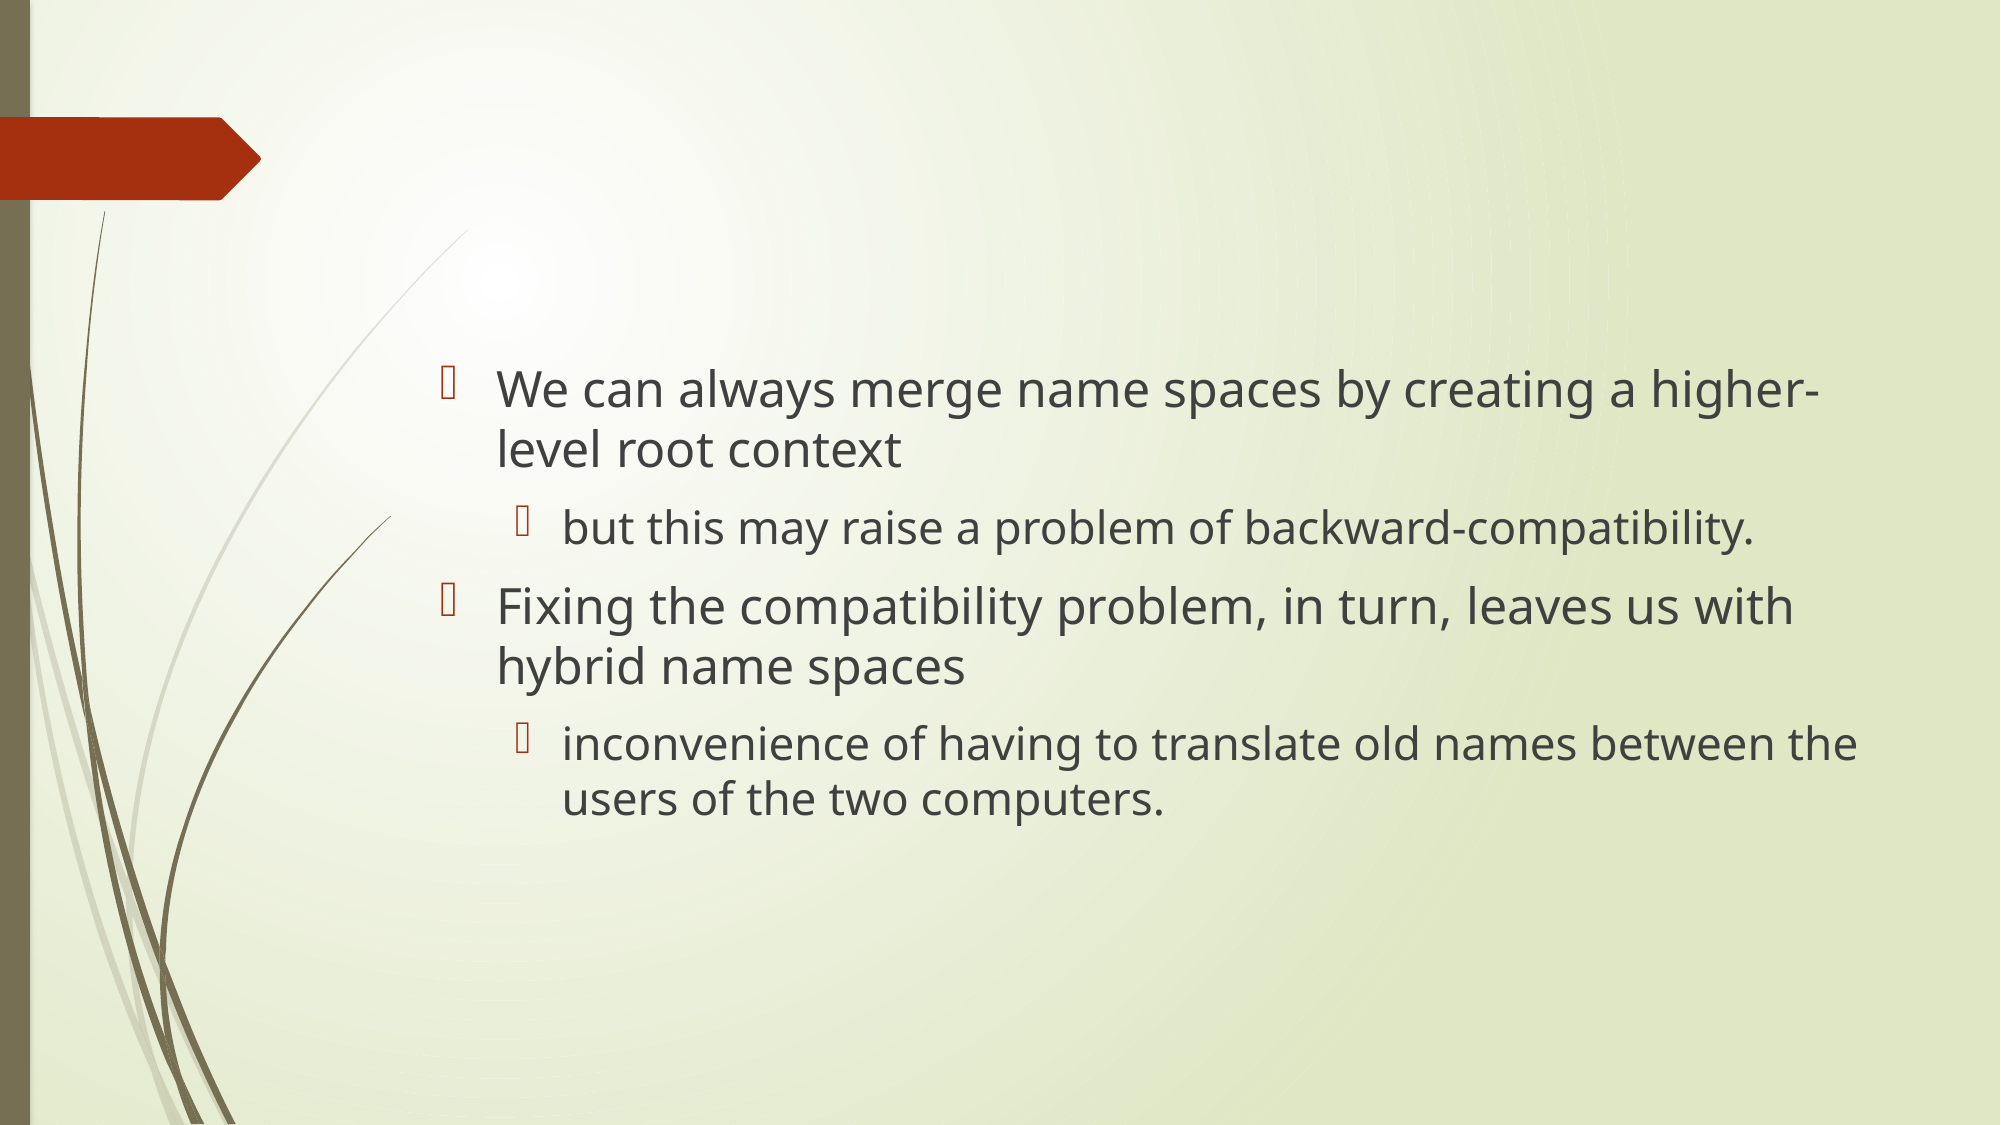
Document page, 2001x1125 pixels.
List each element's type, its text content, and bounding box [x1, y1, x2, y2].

list We can always merge name spaces by creating a higher-level root context but this may raise a problem of backward-compatibility. Fixing the compatibility problem, in turn, leaves us with hybrid name spaces inconvenience of having to translate old names between the users of the two computers. [424, 350, 1888, 970]
